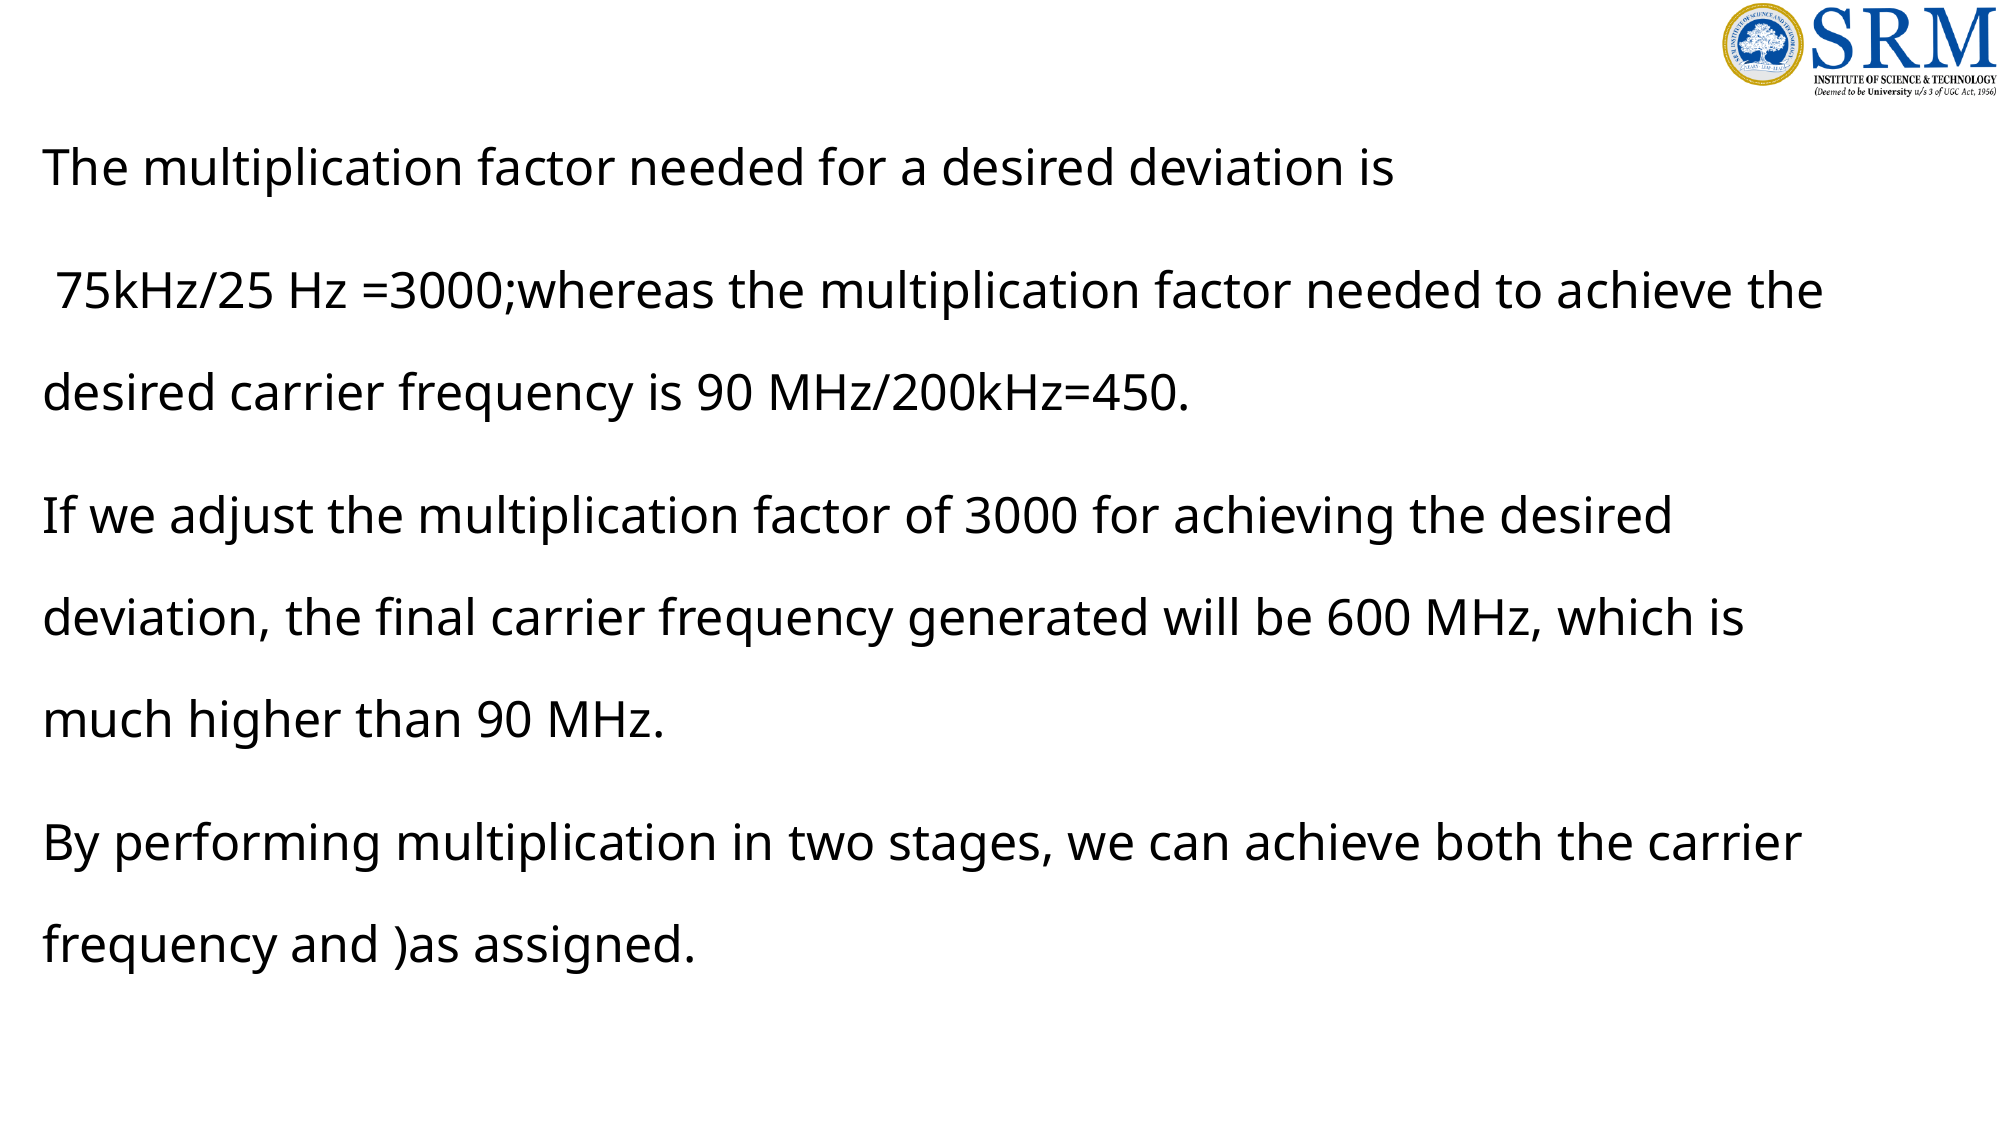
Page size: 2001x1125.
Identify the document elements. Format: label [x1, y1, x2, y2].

list [1721, 0, 2000, 98]
